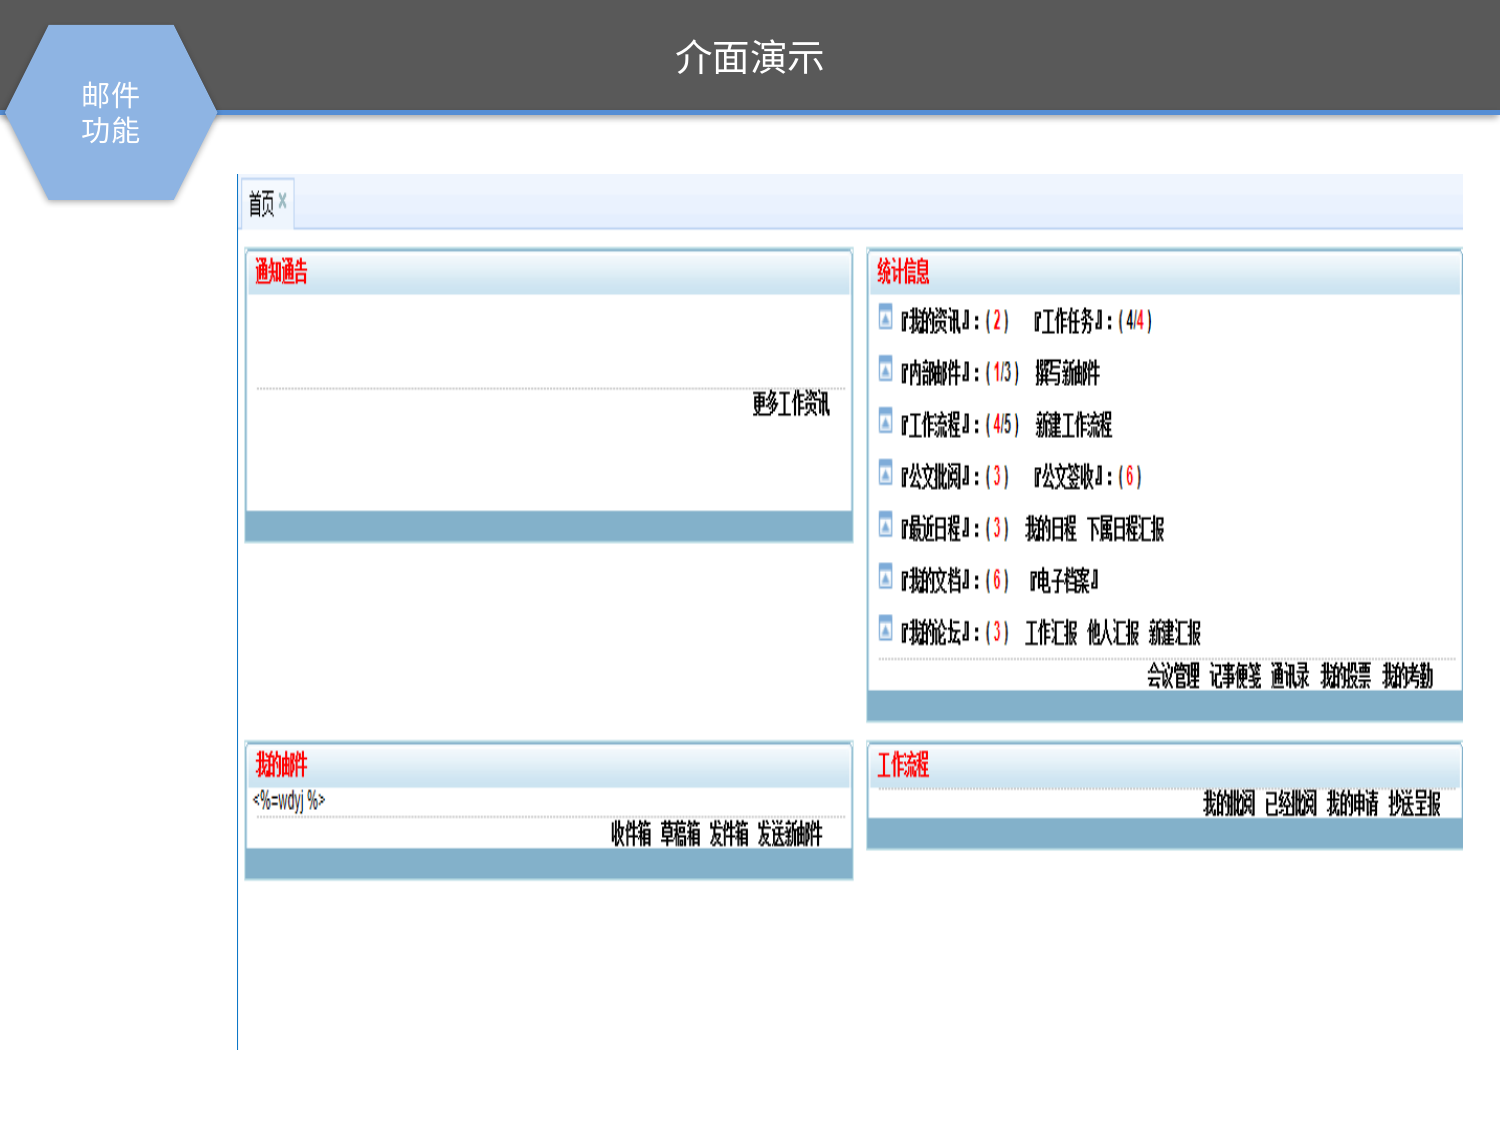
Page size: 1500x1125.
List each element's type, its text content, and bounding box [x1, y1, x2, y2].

text_box 邮件 功能 [4, 24, 218, 111]
text_box 邮件 功能 [8, 121, 215, 201]
text_box 介面演示 [0, 0, 1500, 110]
picture [237, 174, 1463, 1051]
